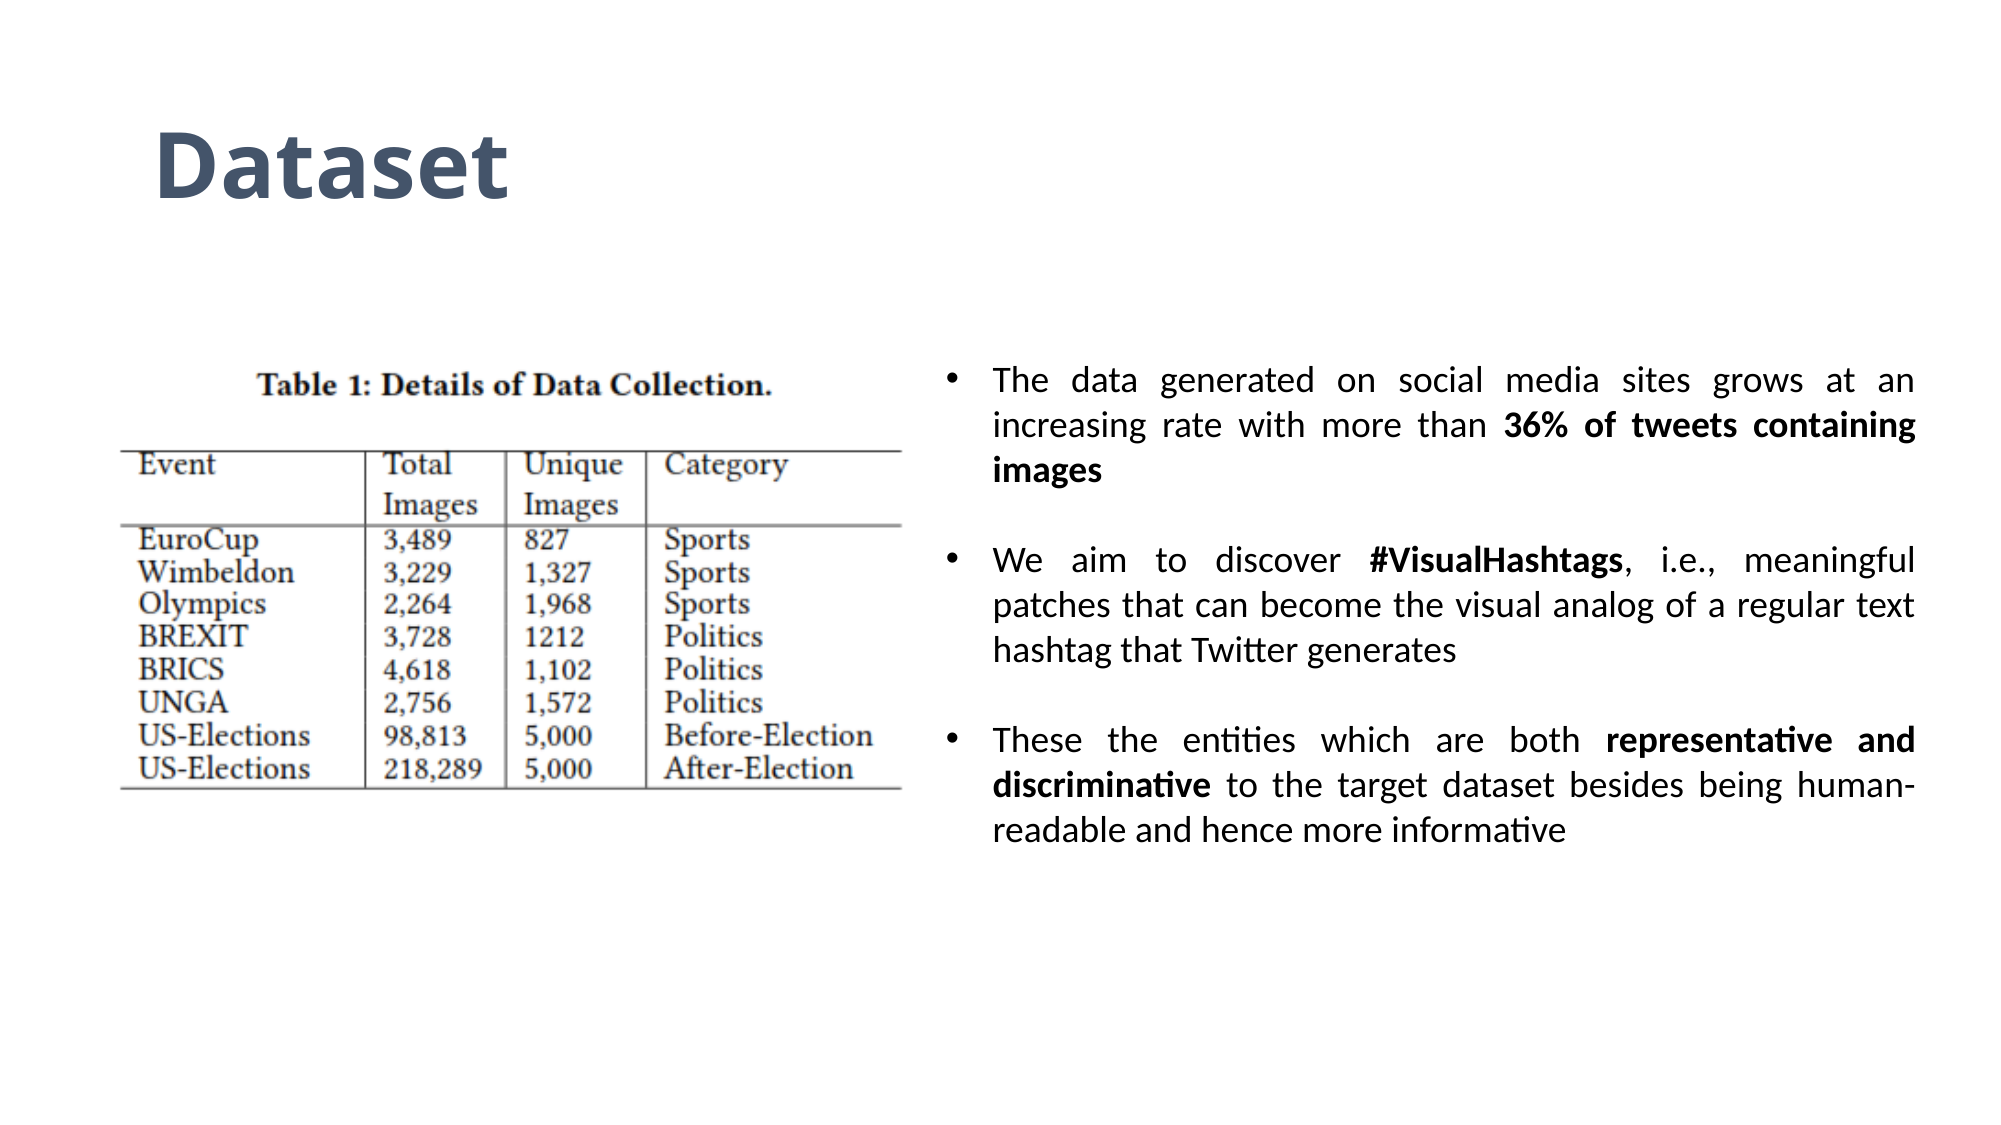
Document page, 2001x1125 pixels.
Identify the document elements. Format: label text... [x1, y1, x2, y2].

title Dataset [137, 59, 1863, 278]
text_box The data generated on social media sites grows at an increasing rate with more than 36% of tweets containing images We aim to discover #VisualHashtags, i.e., meaningful patches that can become the visual analog of a regular text hashtag that Twitter generates These the entities which are both representative and discriminative to the target dataset besides being human-readable and hence more informative [931, 347, 1931, 903]
picture [106, 348, 953, 836]
